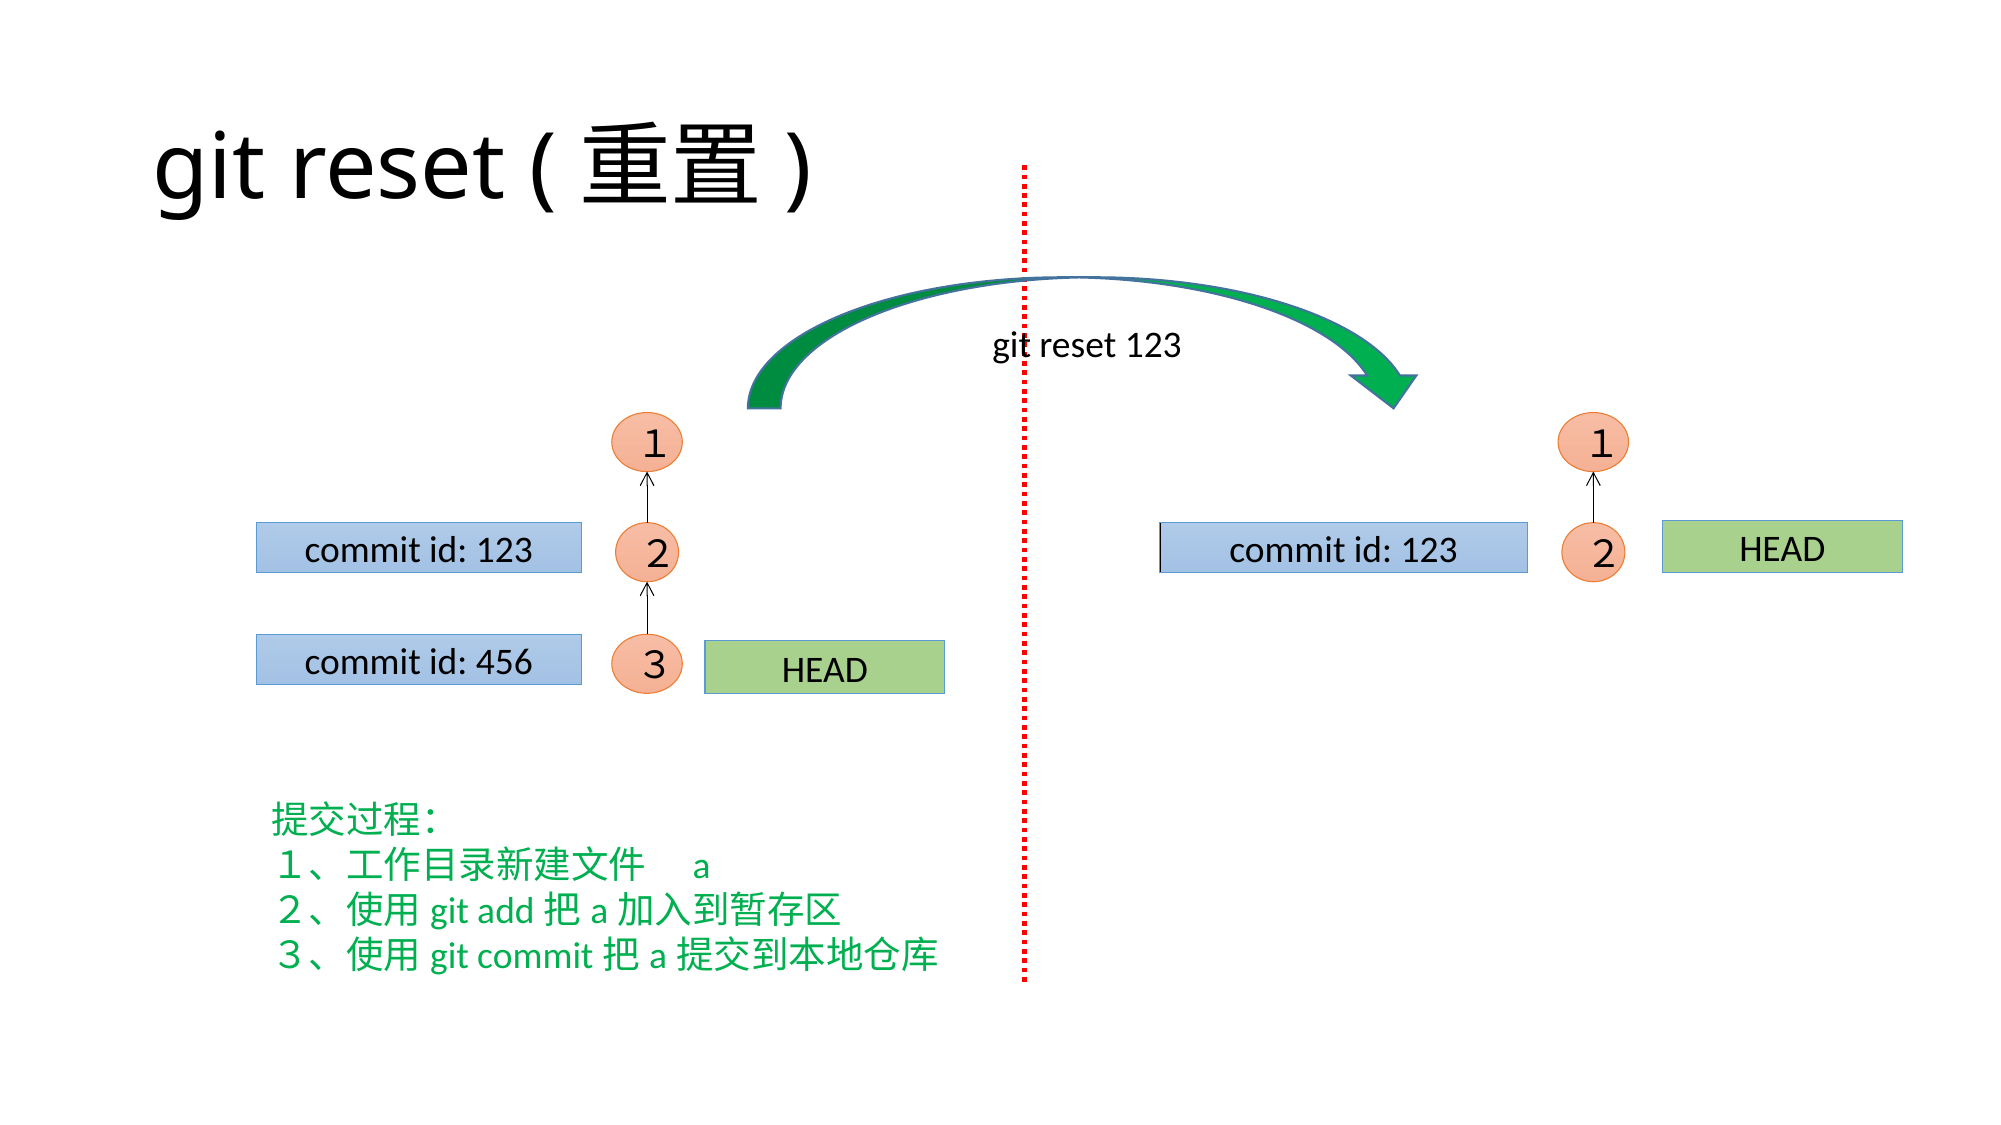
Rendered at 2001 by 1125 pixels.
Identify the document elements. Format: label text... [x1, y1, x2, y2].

title git reset (重置) [137, 59, 1863, 278]
text_box 提交过程： １、工作目录新建文件 a ２、使用git add把a加入到暂存区 ３、使用git commit把a提交到本地仓库 [256, 788, 996, 984]
text_box HEAD [1662, 520, 1903, 573]
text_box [256, 277, 1629, 694]
